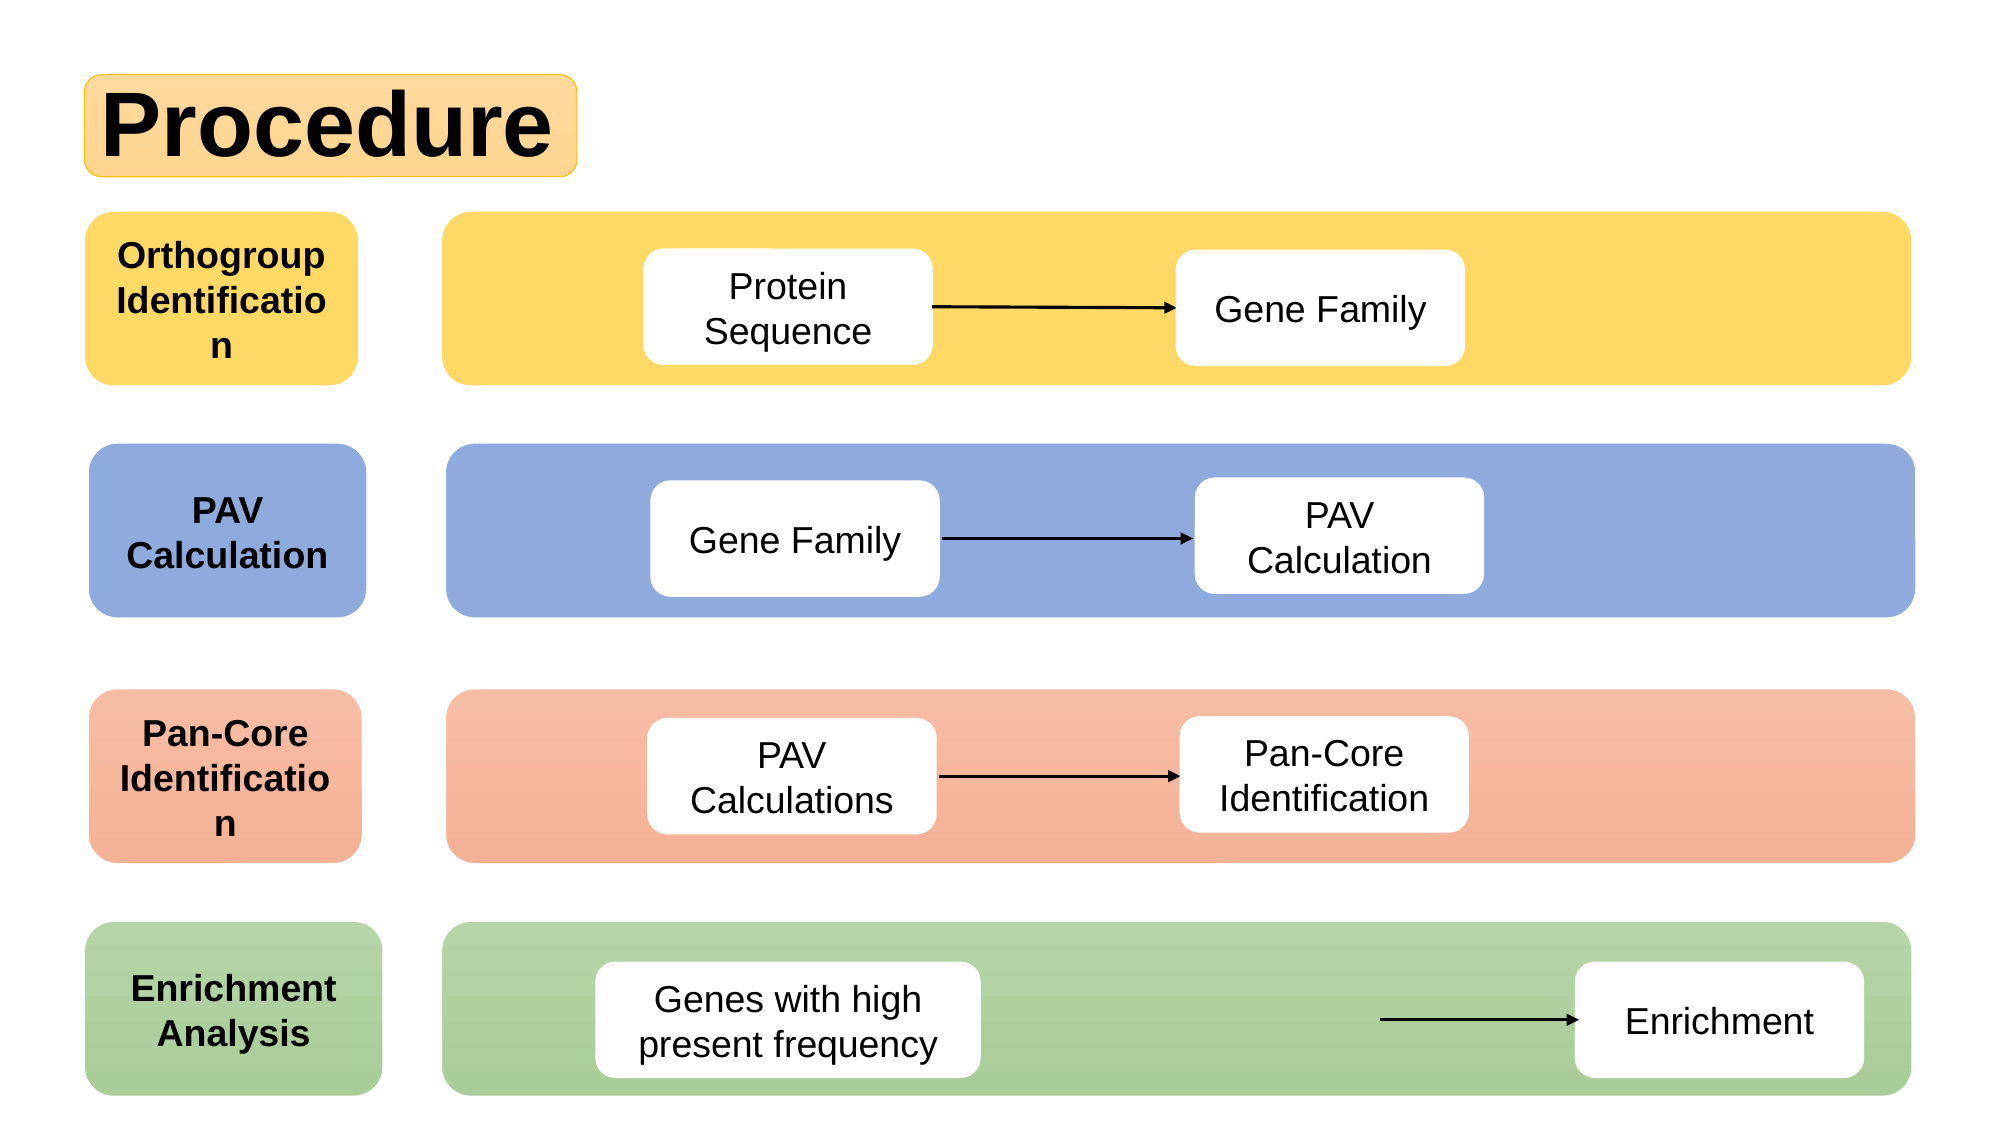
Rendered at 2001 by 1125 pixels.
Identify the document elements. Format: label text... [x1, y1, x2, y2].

text_box Orthogroup Identification [83, 210, 360, 387]
text_box Enrichment [1574, 961, 1865, 1079]
text_box PAV Calculation [1194, 477, 1485, 594]
text_box Protein Sequence [643, 248, 933, 365]
text_box PAV Calculations [647, 717, 937, 835]
text_box [441, 920, 1913, 1097]
text_box Gene Family [650, 480, 940, 597]
text_box [441, 210, 1913, 387]
text_box Gene Family [1175, 249, 1466, 367]
text_box [444, 442, 1917, 619]
title Procedure [85, 18, 1811, 236]
text_box Genes with high present frequency [595, 961, 981, 1079]
text_box Pan-Core Identification [1179, 716, 1469, 833]
text_box Enrichment Analysis [83, 920, 384, 1097]
text_box Pan-Core Identification [87, 688, 363, 865]
text_box PAV Calculation [87, 442, 368, 619]
text_box [444, 688, 1917, 865]
